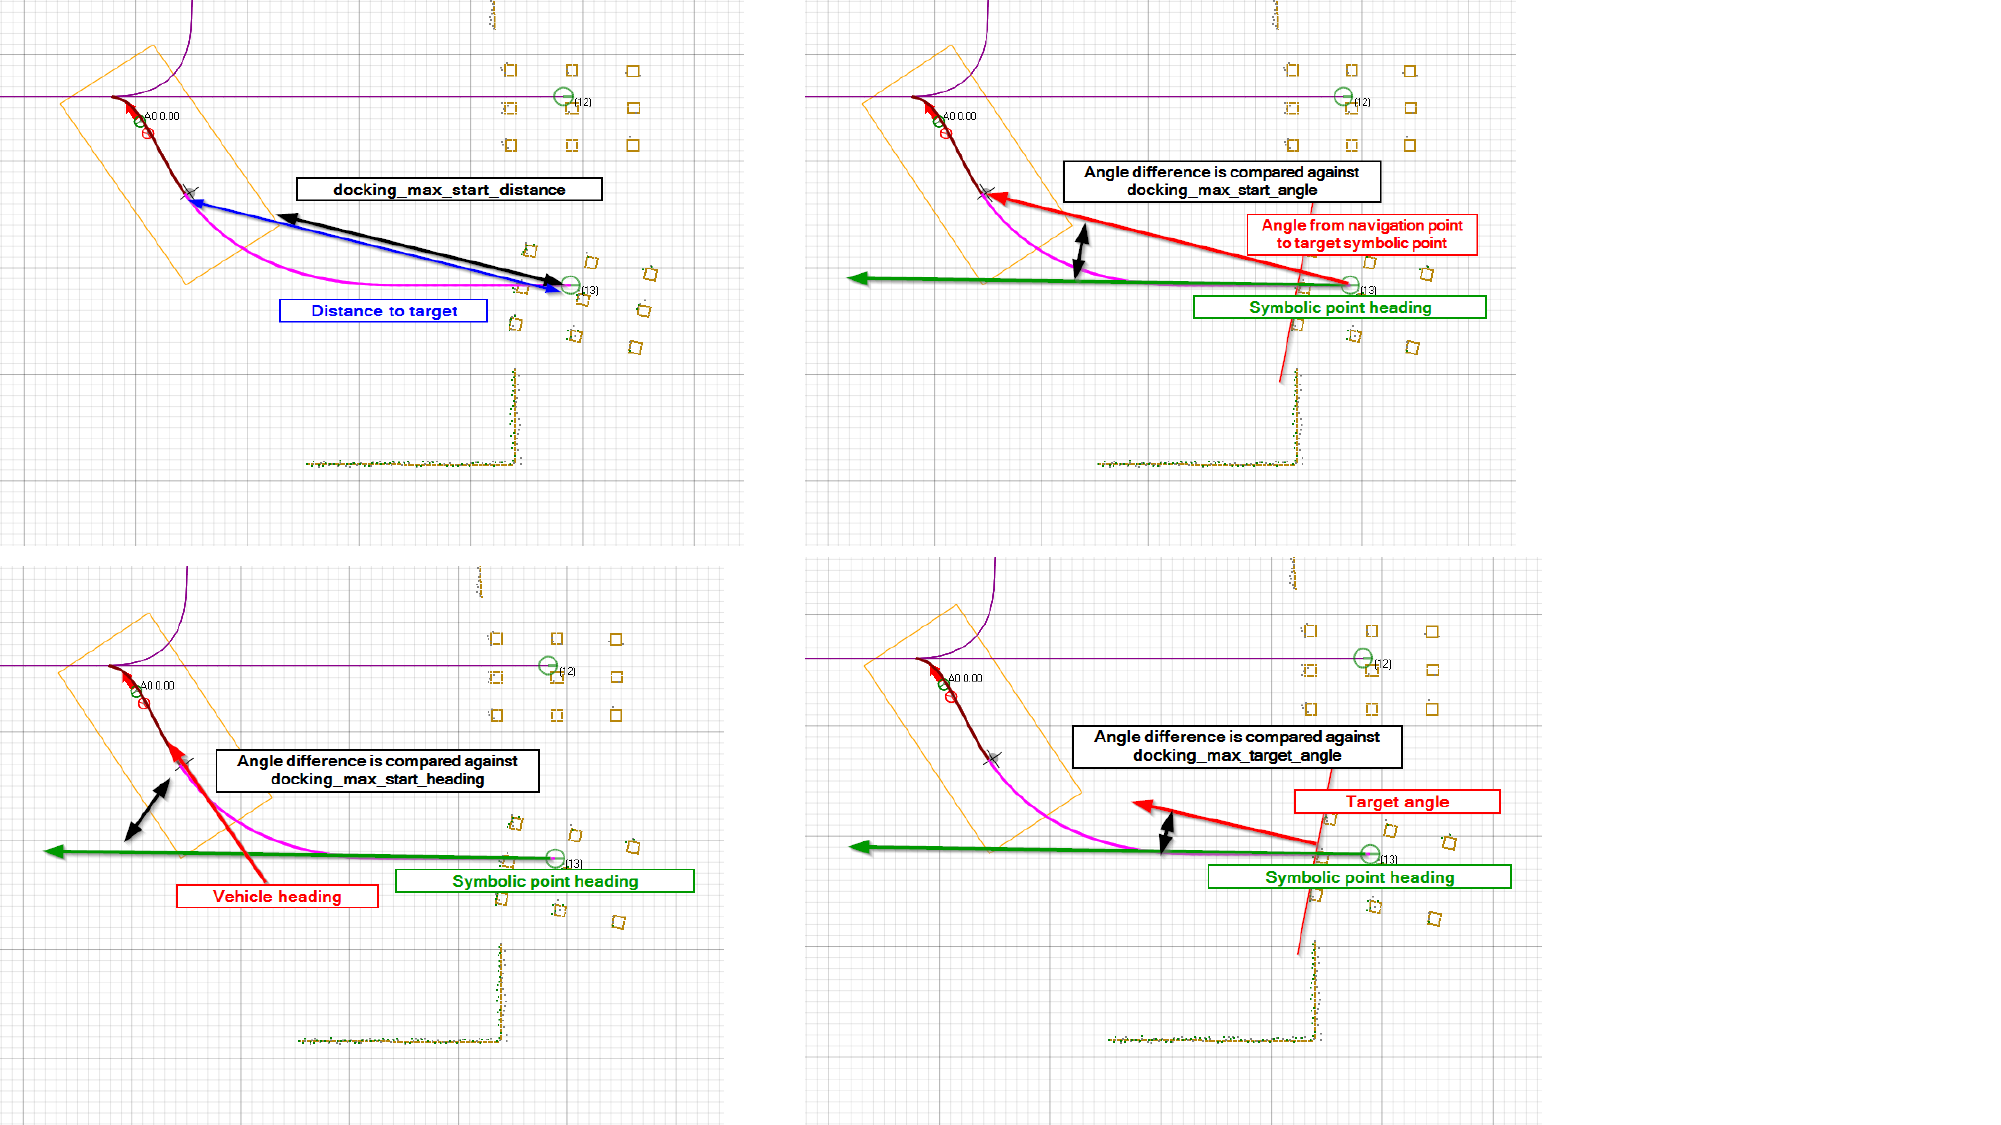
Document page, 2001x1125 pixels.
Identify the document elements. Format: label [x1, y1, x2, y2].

picture [805, 0, 1516, 546]
picture [0, 0, 744, 546]
picture [805, 557, 1542, 1125]
picture [0, 566, 724, 1125]
